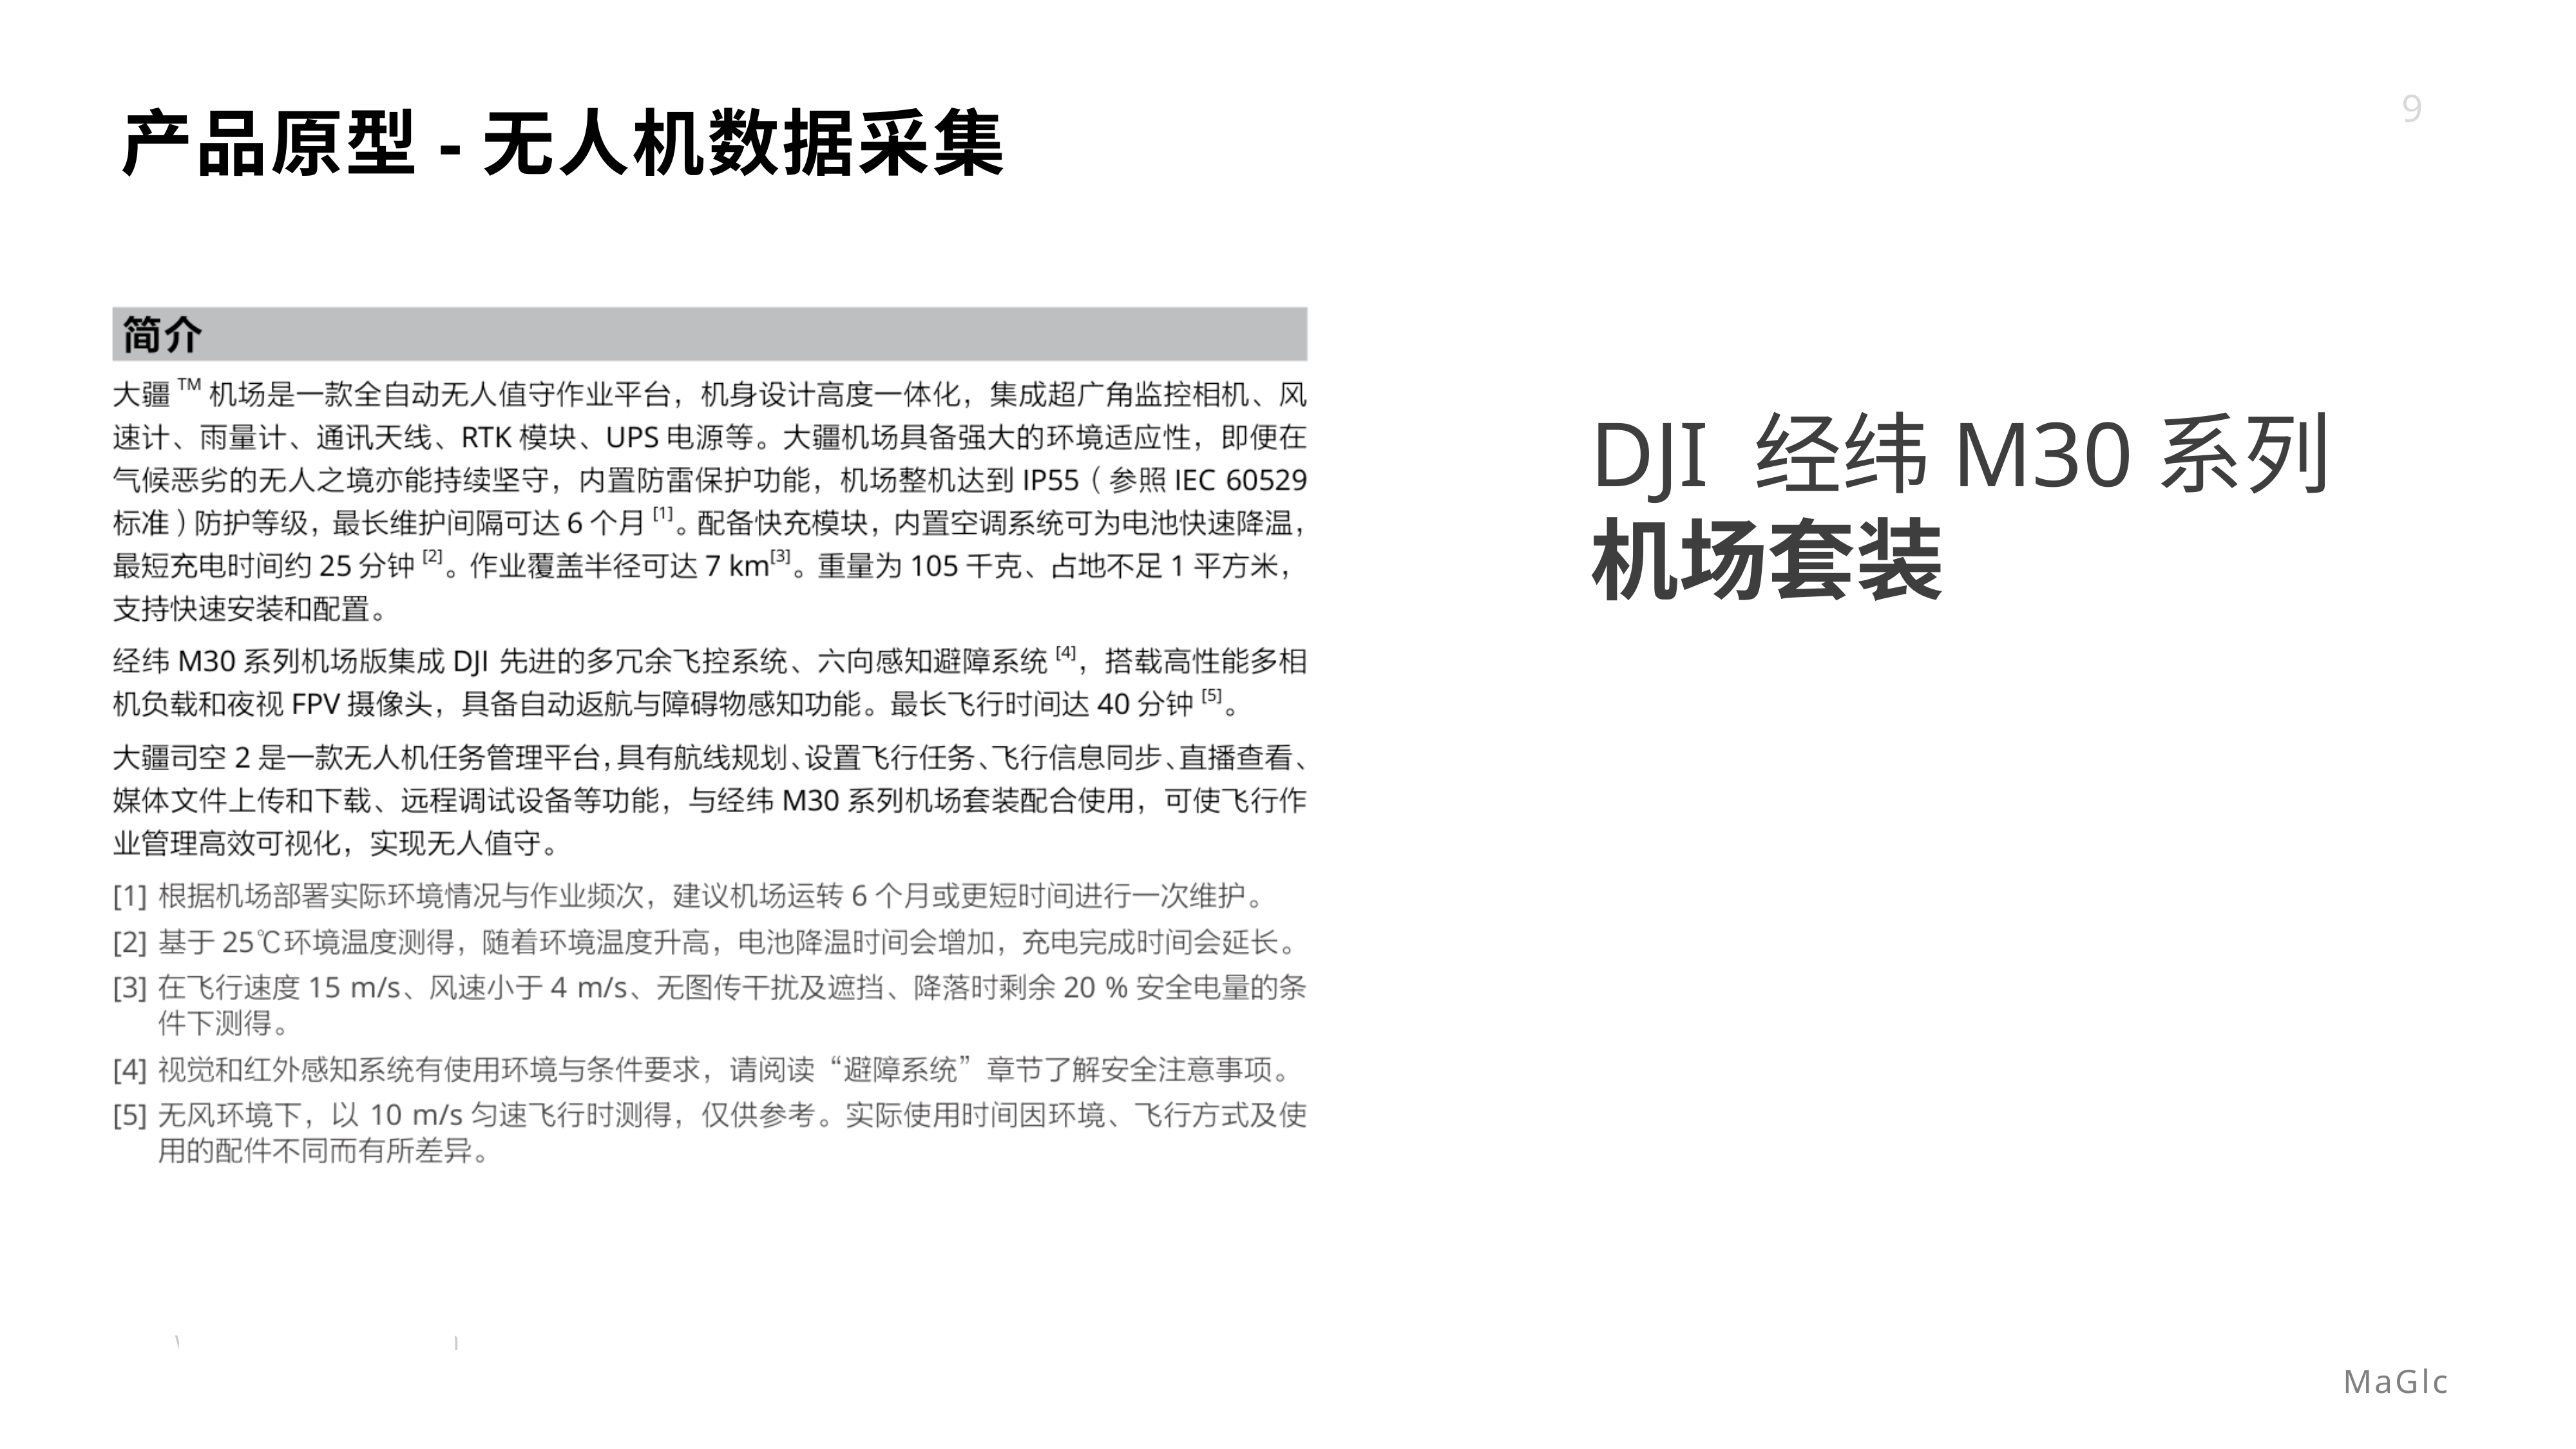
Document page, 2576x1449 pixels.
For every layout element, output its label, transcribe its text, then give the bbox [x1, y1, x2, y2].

picture [90, 296, 1356, 1188]
text_box DJI 经纬M30系列 机场套装 [1581, 393, 2359, 616]
text_box 产品原型-无人机数据采集 [111, 84, 1016, 189]
text_box MaGlc [2333, 1318, 2458, 1405]
